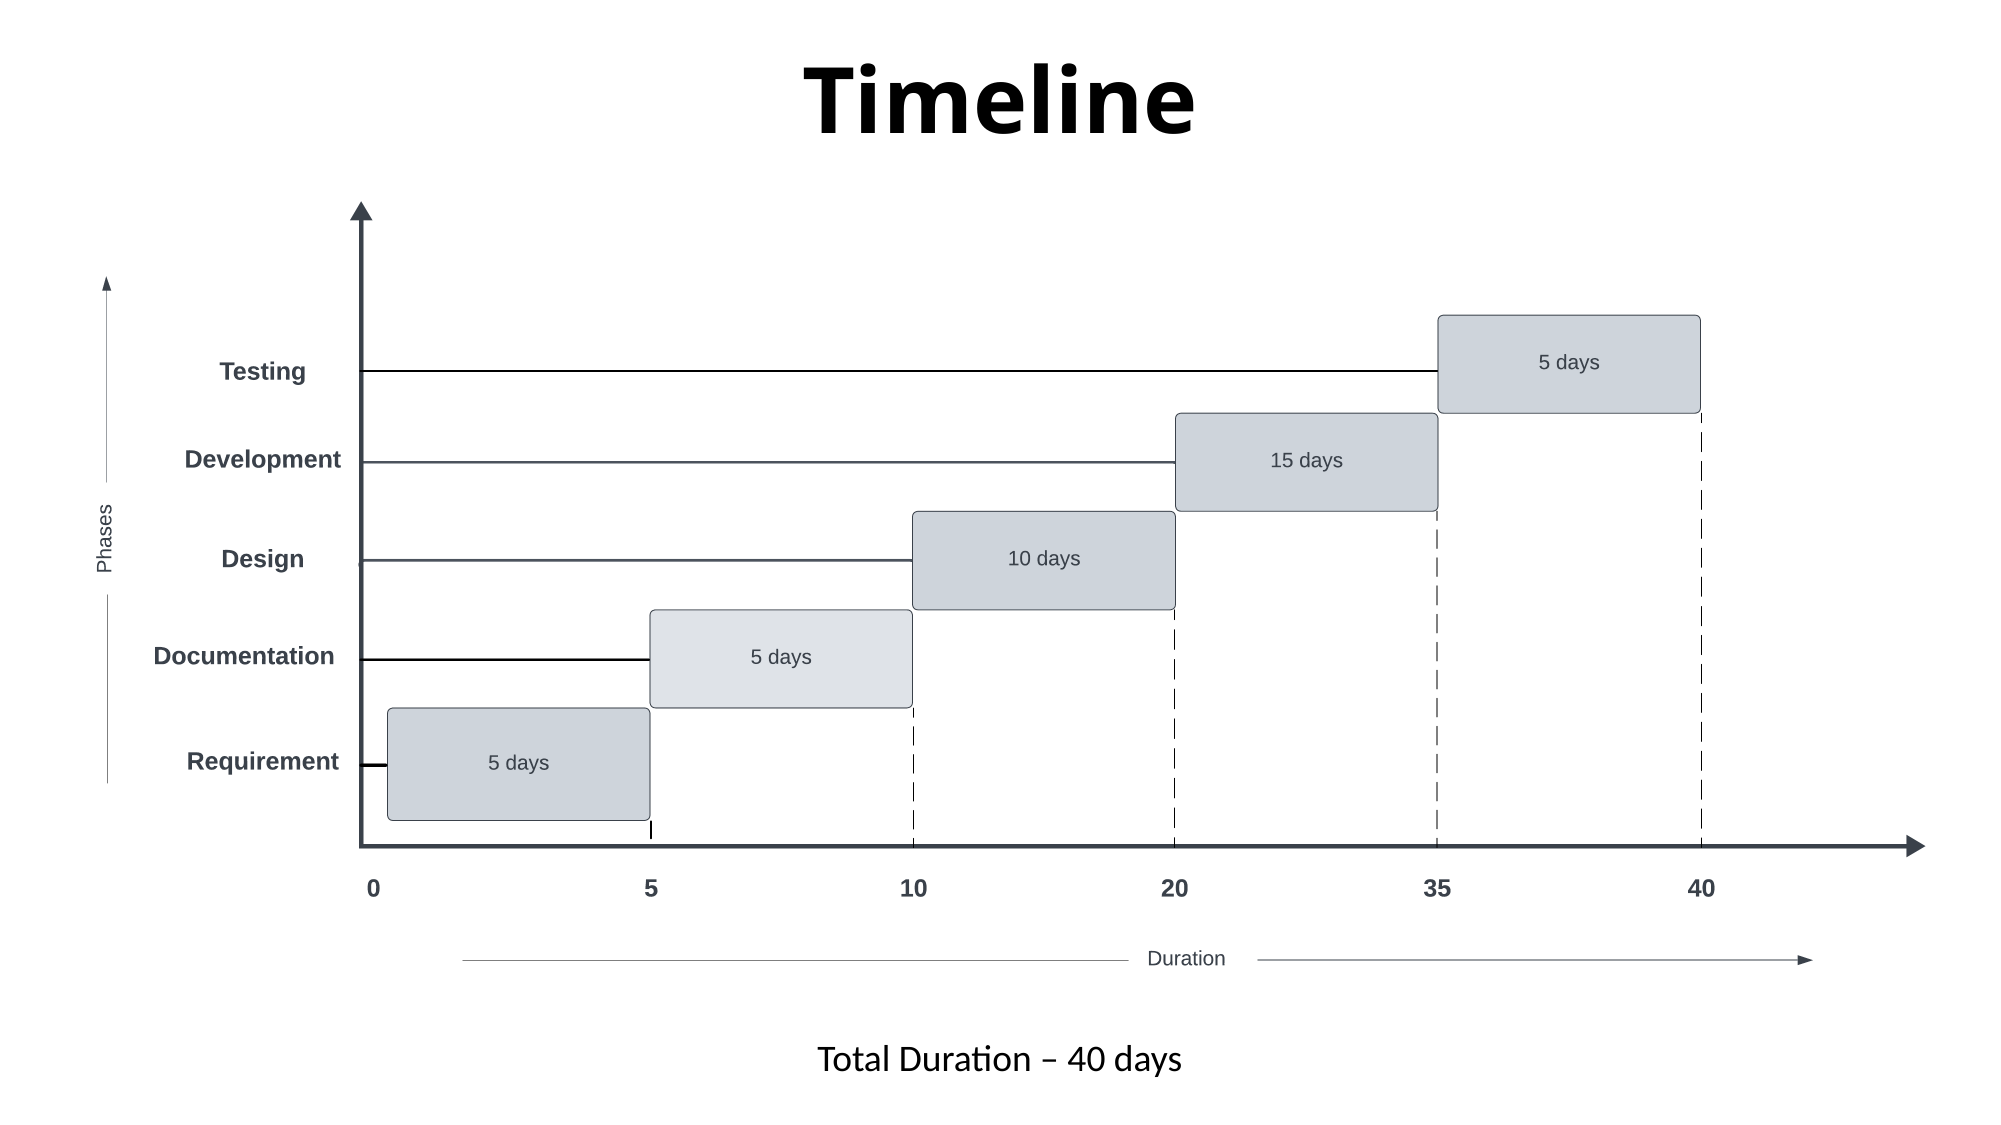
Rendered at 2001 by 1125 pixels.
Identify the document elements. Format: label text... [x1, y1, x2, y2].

title Timeline [137, 0, 1863, 168]
picture [41, 168, 1959, 1027]
text_box Total Duration – 40 days [751, 1027, 1249, 1087]
